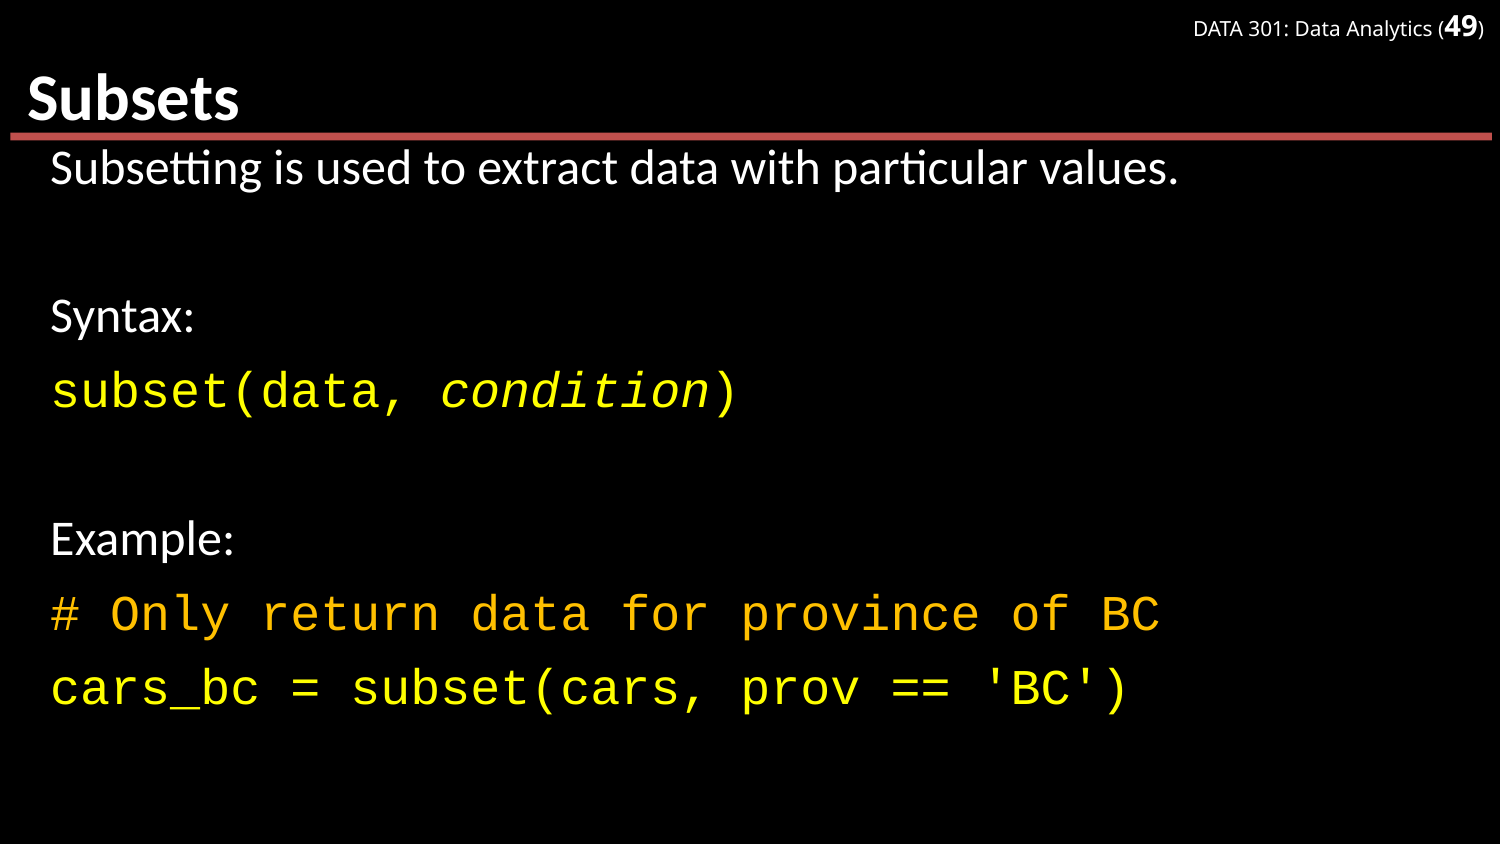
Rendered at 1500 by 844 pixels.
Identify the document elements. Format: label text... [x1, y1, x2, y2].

list Subsetting is used to extract data with particular values. Syntax: subset(data, condition) Example: # Only return data for province of BC cars_bc = subset(cars, prov == 'BC') [10, 134, 1492, 835]
title Subsets [12, 0, 1488, 134]
